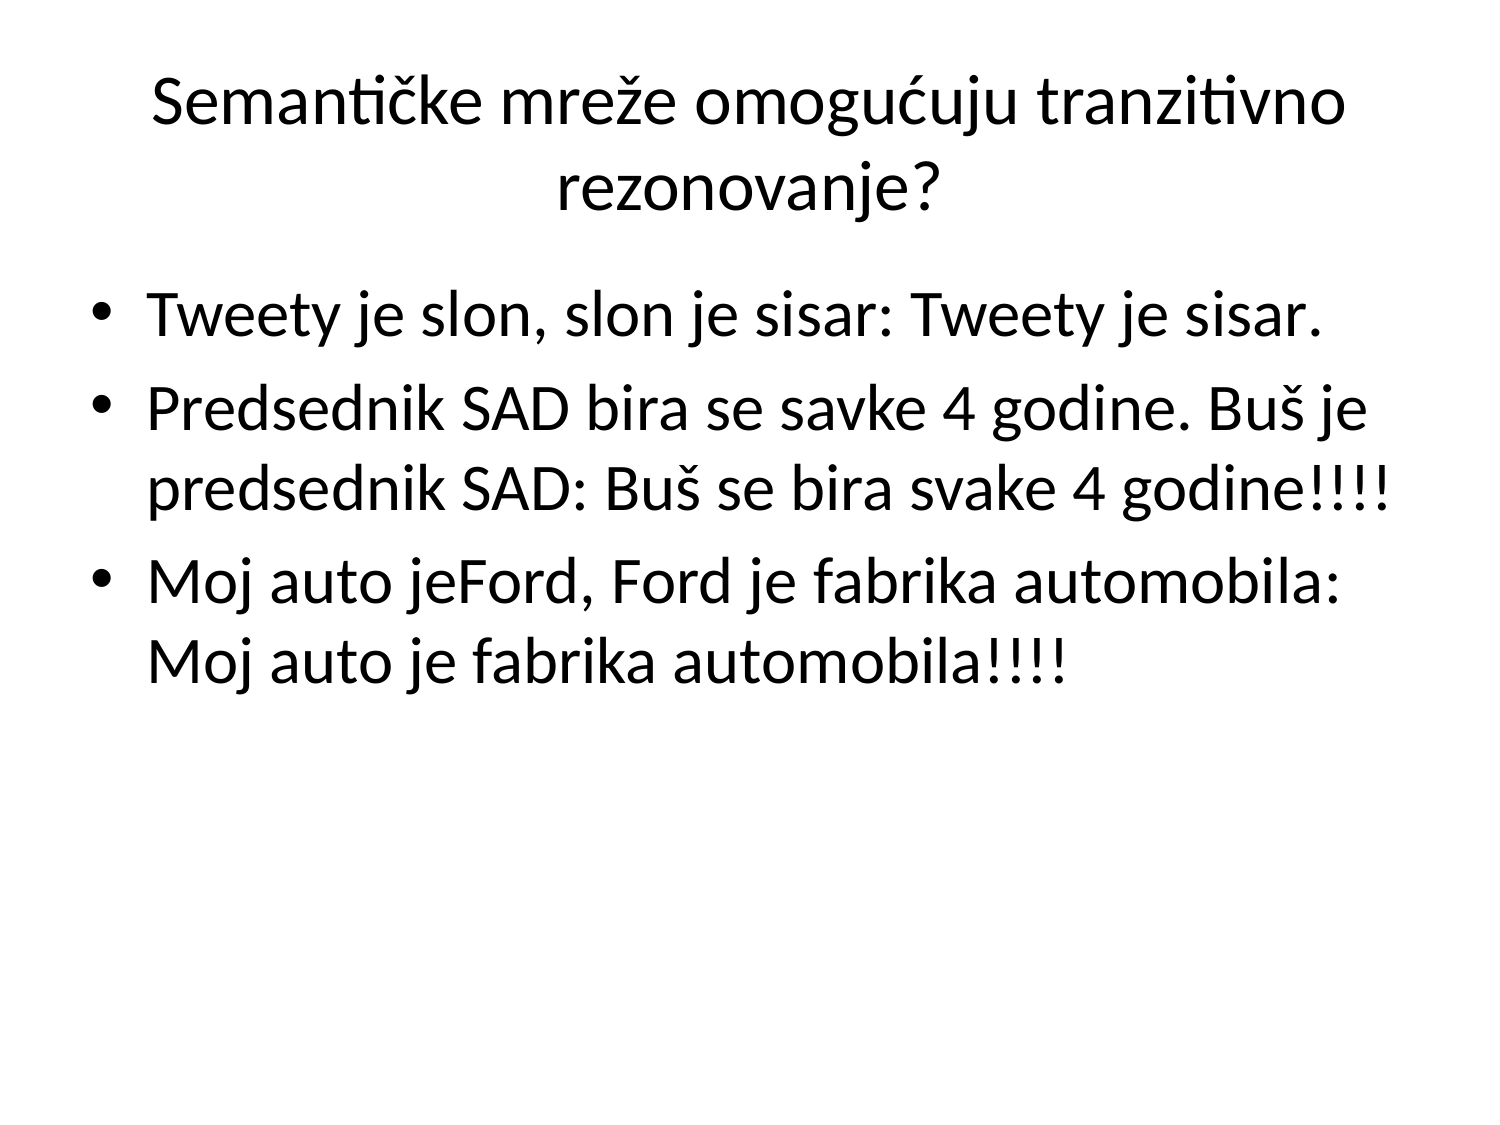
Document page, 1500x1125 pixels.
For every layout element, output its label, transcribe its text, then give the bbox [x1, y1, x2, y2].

list Tweety je slon, slon je sisar: Tweety je sisar. Predsednik SAD bira se savke 4 godine. Buš je predsednik SAD: Buš se bira svake 4 godine!!!! Moj auto jeFord, Ford je fabrika automobila: Moj auto je fabrika automobila!!!! [75, 262, 1425, 1005]
title Semantičke mreže omogućuju tranzitivno rezonovanje? [75, 45, 1425, 233]
